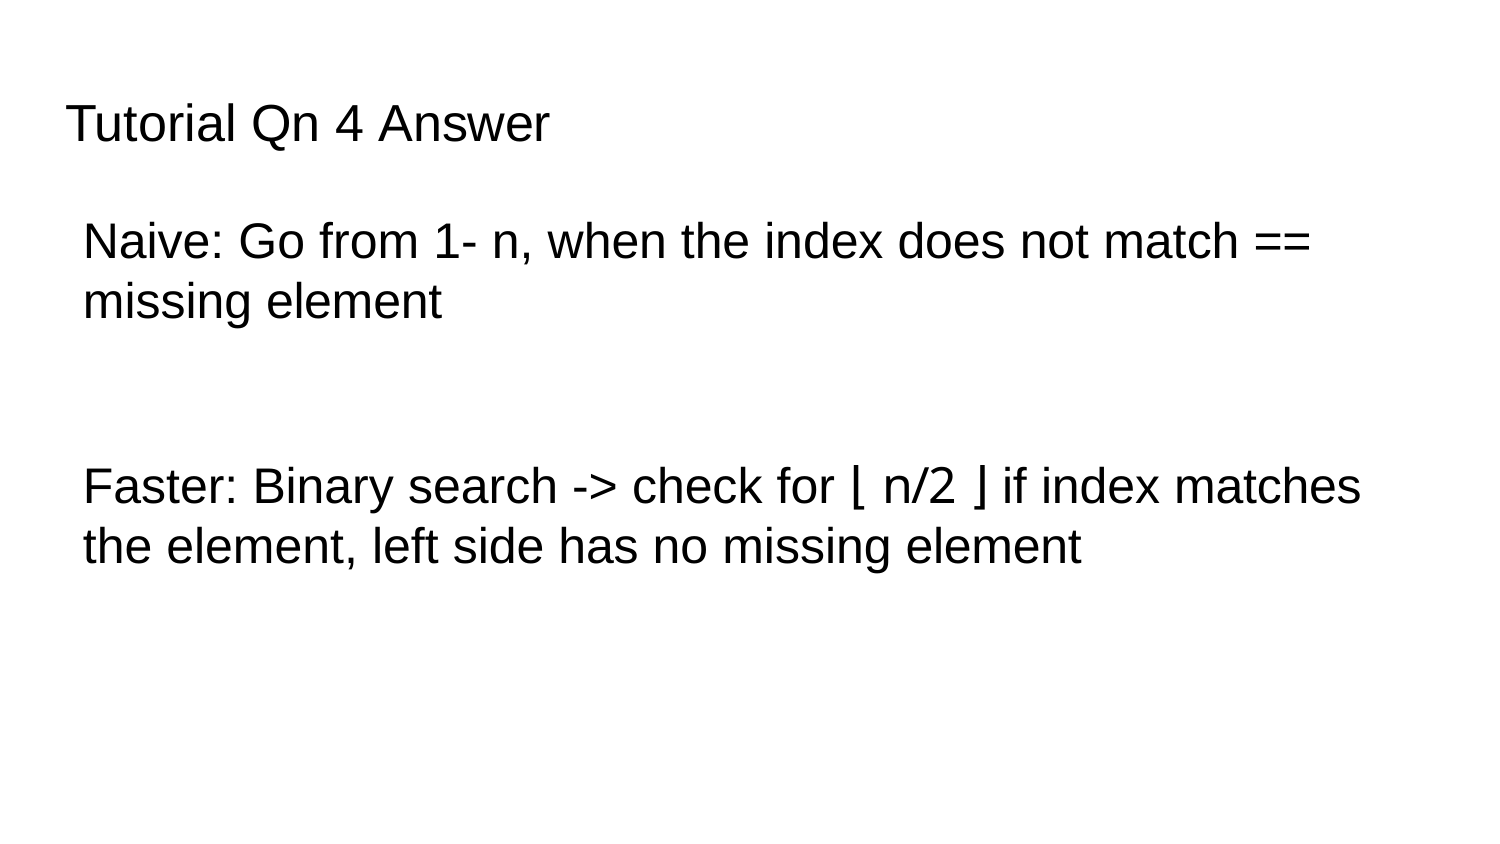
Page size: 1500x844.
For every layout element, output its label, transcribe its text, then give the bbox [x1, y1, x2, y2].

text_box Naive: Go from 1- n, when the index does not match == missing element Faster: Binary search -> check for ⌊ n/2 ⌋ if index matches the element, left side has no missing element [80, 206, 1372, 574]
title Tutorial Qn 4 Answer [63, 86, 1437, 231]
